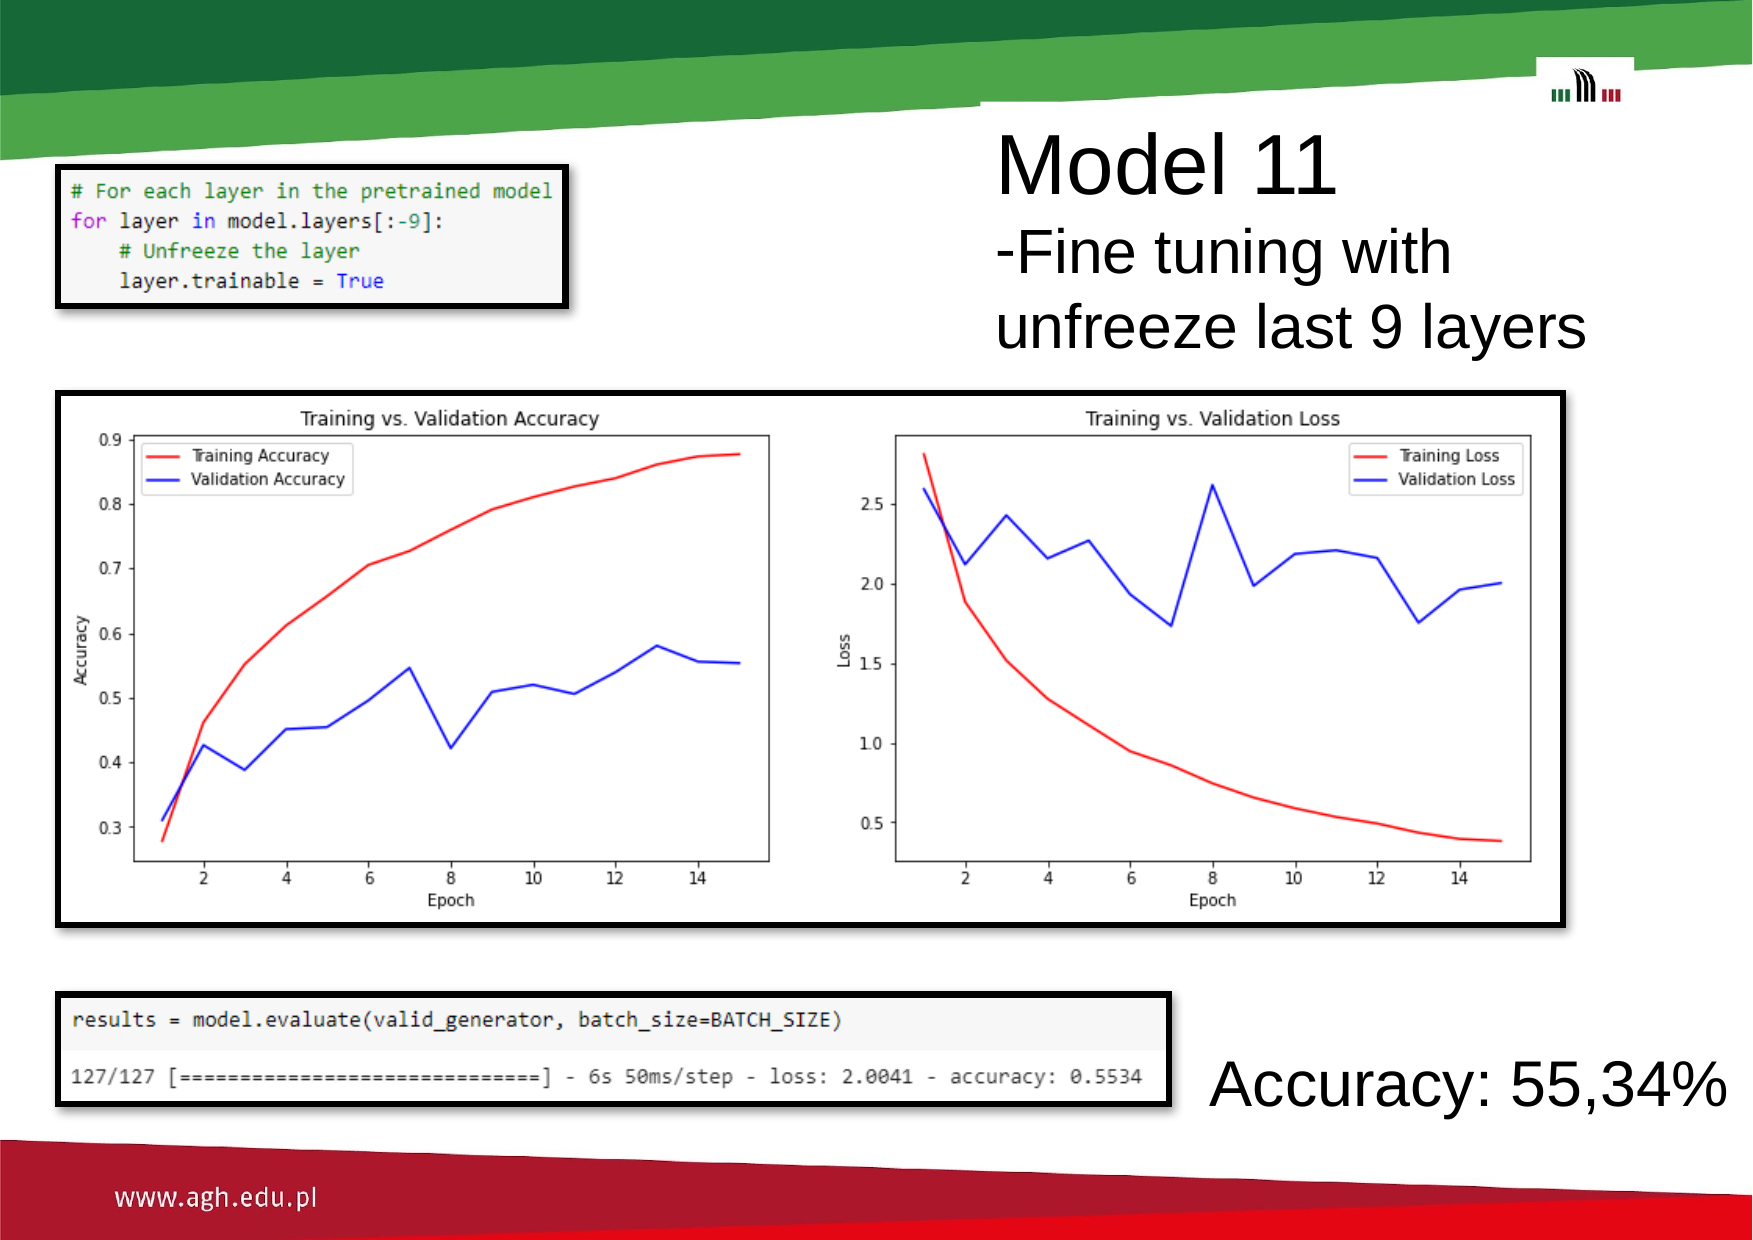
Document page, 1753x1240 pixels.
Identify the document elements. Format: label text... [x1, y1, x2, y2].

picture [0, 0, 1753, 1240]
text_box Accuracy: 55,34% [1194, 1034, 1753, 1127]
text_box Model 11 Fine tuning with unfreeze last 9 layers [980, 101, 1715, 369]
